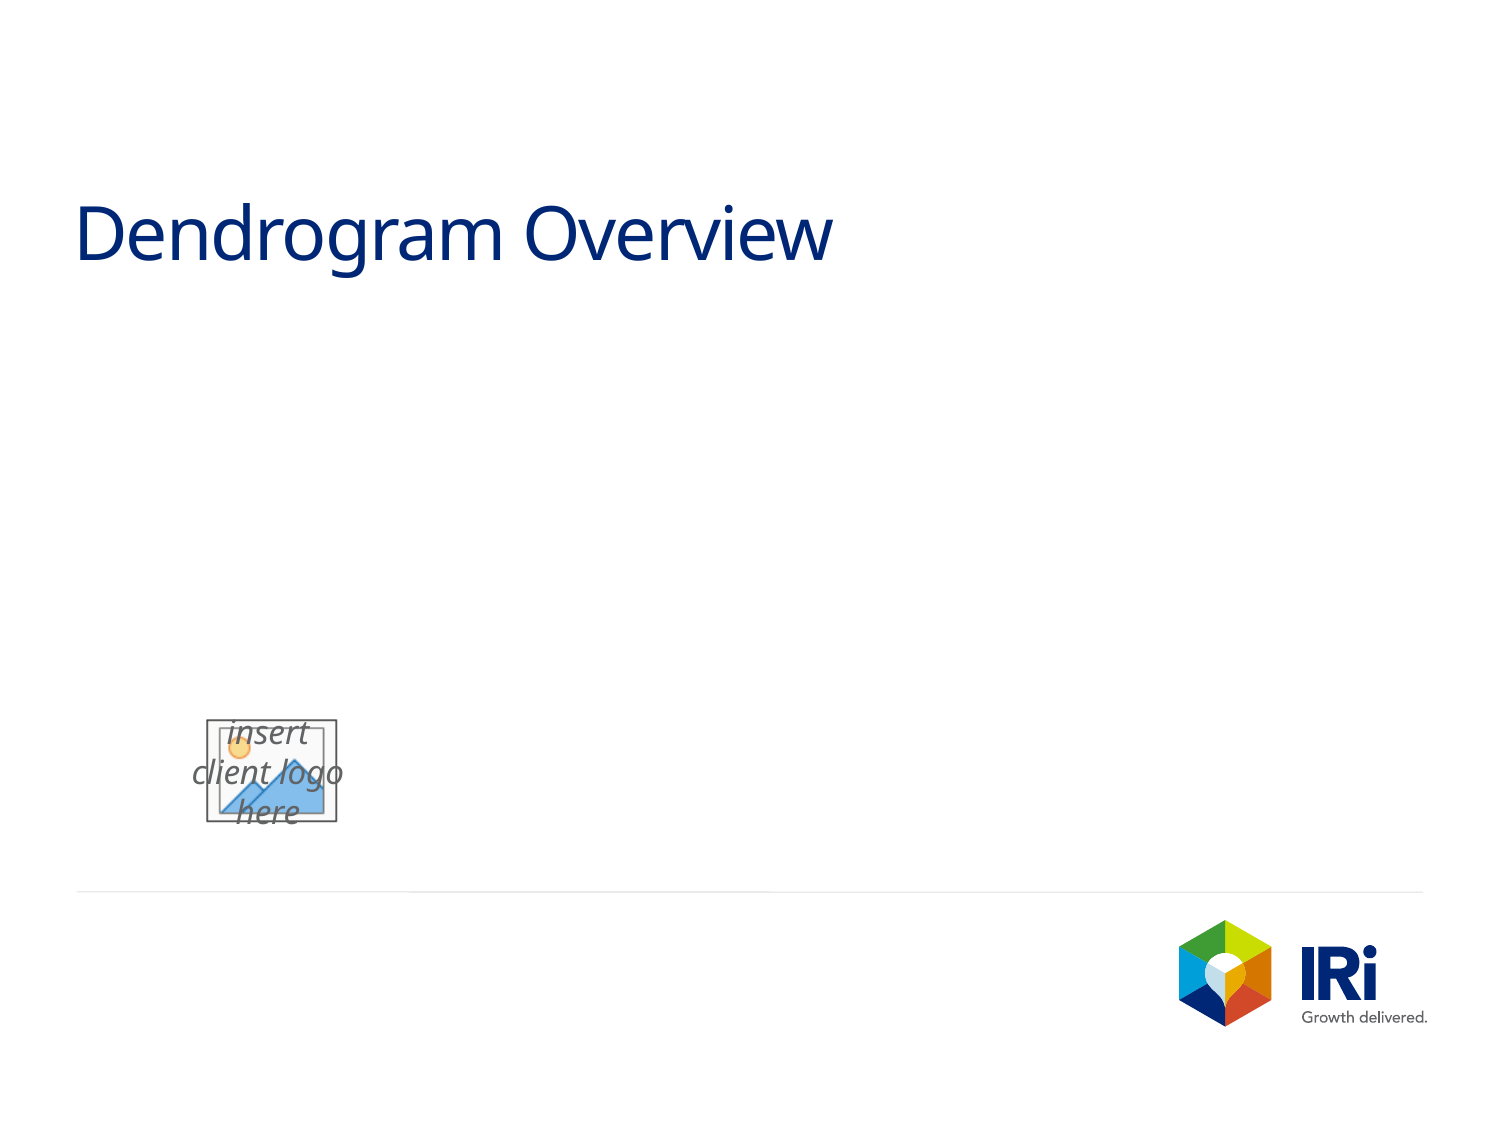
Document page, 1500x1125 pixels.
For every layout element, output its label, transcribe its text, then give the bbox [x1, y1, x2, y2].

picture [76, 680, 469, 863]
title Dendrogram Overview [73, 179, 1349, 275]
